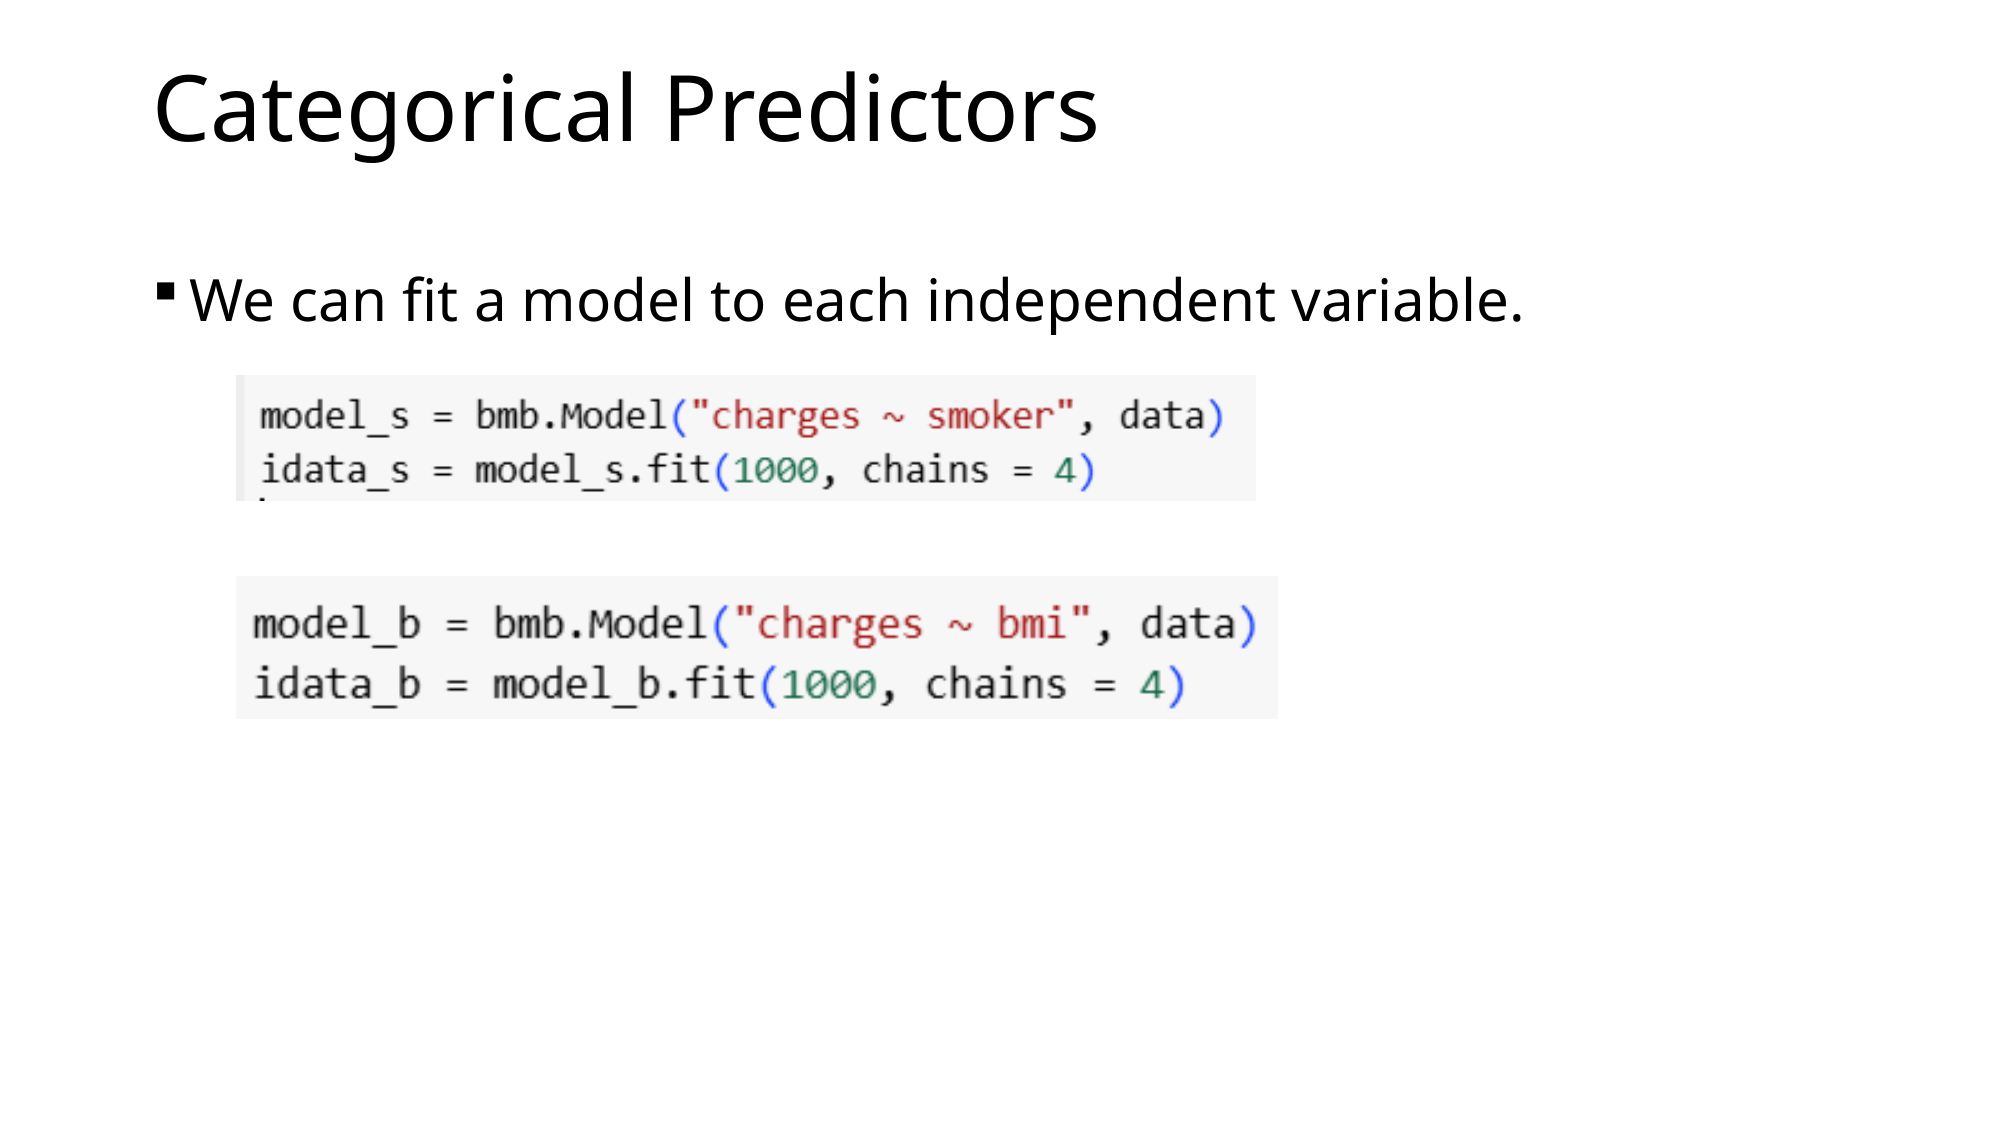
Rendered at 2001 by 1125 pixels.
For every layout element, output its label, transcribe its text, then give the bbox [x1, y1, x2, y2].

picture [235, 575, 1278, 719]
picture [235, 375, 1256, 502]
list We can fit a model to each independent variable. [137, 220, 1863, 1104]
title Categorical Predictors [137, 3, 1863, 220]
